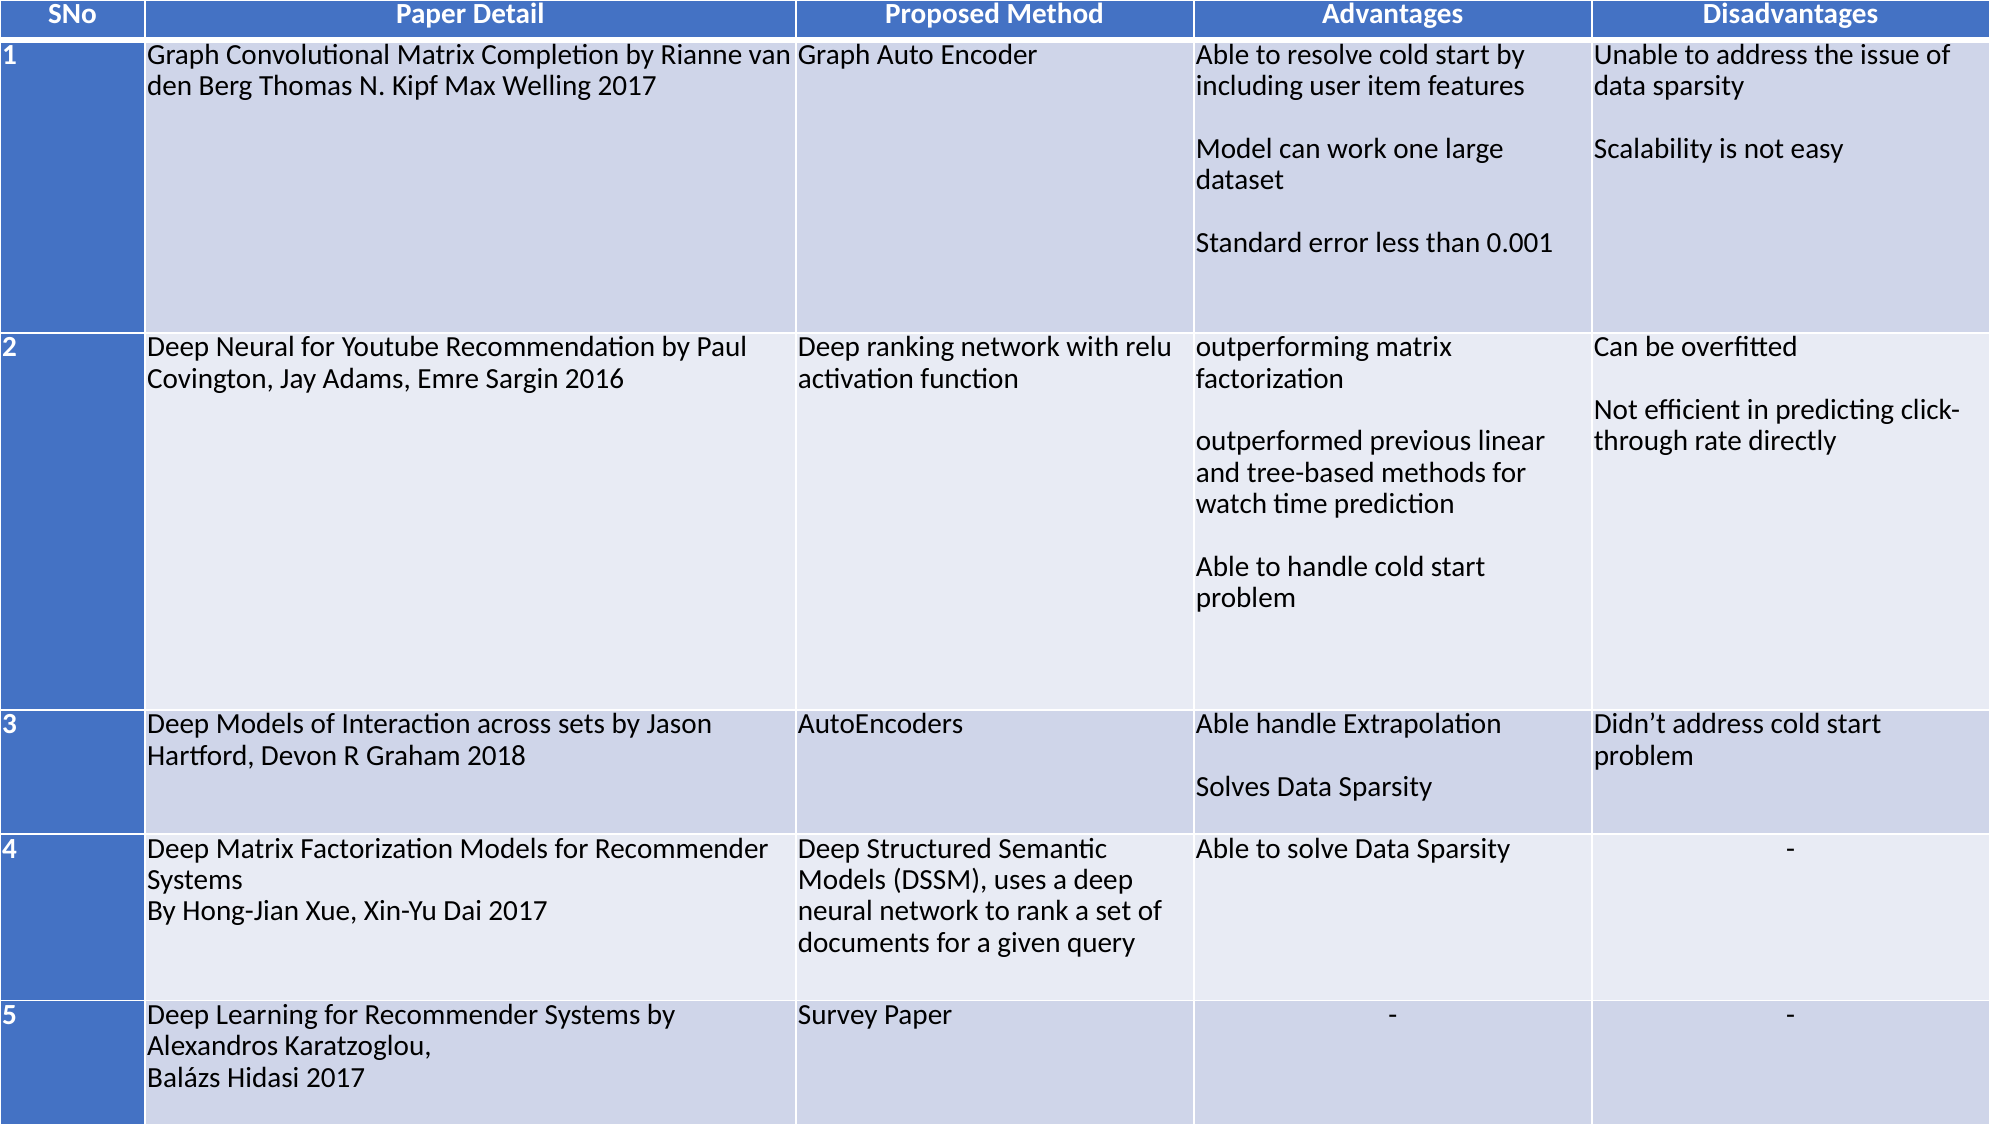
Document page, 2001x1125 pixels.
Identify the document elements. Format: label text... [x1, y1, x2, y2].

table_cell 3 [1, 711, 144, 833]
table_cell AutoEncoders [797, 711, 1193, 833]
table_cell - [1593, 1001, 1989, 1124]
table_cell Deep Models of Interaction across sets by Jason Hartford, Devon R Graham 2018 [146, 711, 795, 833]
table_cell Survey Paper [797, 1001, 1193, 1124]
table_cell Graph Convolutional Matrix Completion by Rianne van den Berg Thomas N. Kipf Max Welling 2017 [146, 43, 795, 332]
table_cell Deep Matrix Factorization Models for Recommender Systems By Hong-Jian Xue, Xin-Yu Dai 2017 [146, 835, 795, 1000]
table_cell Deep Learning for Recommender Systems by Alexandros Karatzoglou, Balázs Hidasi 2017 [146, 1001, 795, 1124]
table_cell Didn’t address cold start problem [1593, 711, 1989, 833]
table_cell 5 [1, 1001, 144, 1124]
table_cell Deep ranking network with relu activation function [797, 334, 1193, 709]
table_header Paper Detail [146, 1, 795, 37]
table_cell Able handle Extrapolation Solves Data Sparsity [1195, 711, 1591, 833]
table_cell 1 [1, 43, 144, 332]
table_cell outperforming matrix factorization outperformed previous linear and tree-based methods for watch time prediction Able to handle cold start problem [1195, 334, 1591, 709]
table_header SNo [1, 1, 144, 37]
table_cell Can be overfitted Not efficient in predicting click-through rate directly [1593, 334, 1989, 709]
table_cell Deep Structured Semantic Models (DSSM), uses a deep neural network to rank a set of documents for a given query [797, 835, 1193, 1000]
table_cell Graph Auto Encoder [797, 43, 1193, 332]
table_cell 2 [1, 334, 144, 709]
table_cell Unable to address the issue of data sparsity Scalability is not easy [1593, 43, 1989, 332]
table_header Proposed Method [797, 1, 1193, 37]
table_cell 4 [1, 835, 144, 1000]
table_cell - [1593, 835, 1989, 1000]
table_cell Able to solve Data Sparsity [1195, 835, 1591, 1000]
table_cell Able to resolve cold start by including user item features Model can work one large dataset Standard error less than 0.001 [1195, 43, 1591, 332]
table_cell - [1195, 1001, 1591, 1124]
table_cell Deep Neural for Youtube Recommendation by Paul Covington, Jay Adams, Emre Sargin 2016 [146, 334, 795, 709]
table_header Disadvantages [1593, 1, 1989, 37]
table_header Advantages [1195, 1, 1591, 37]
